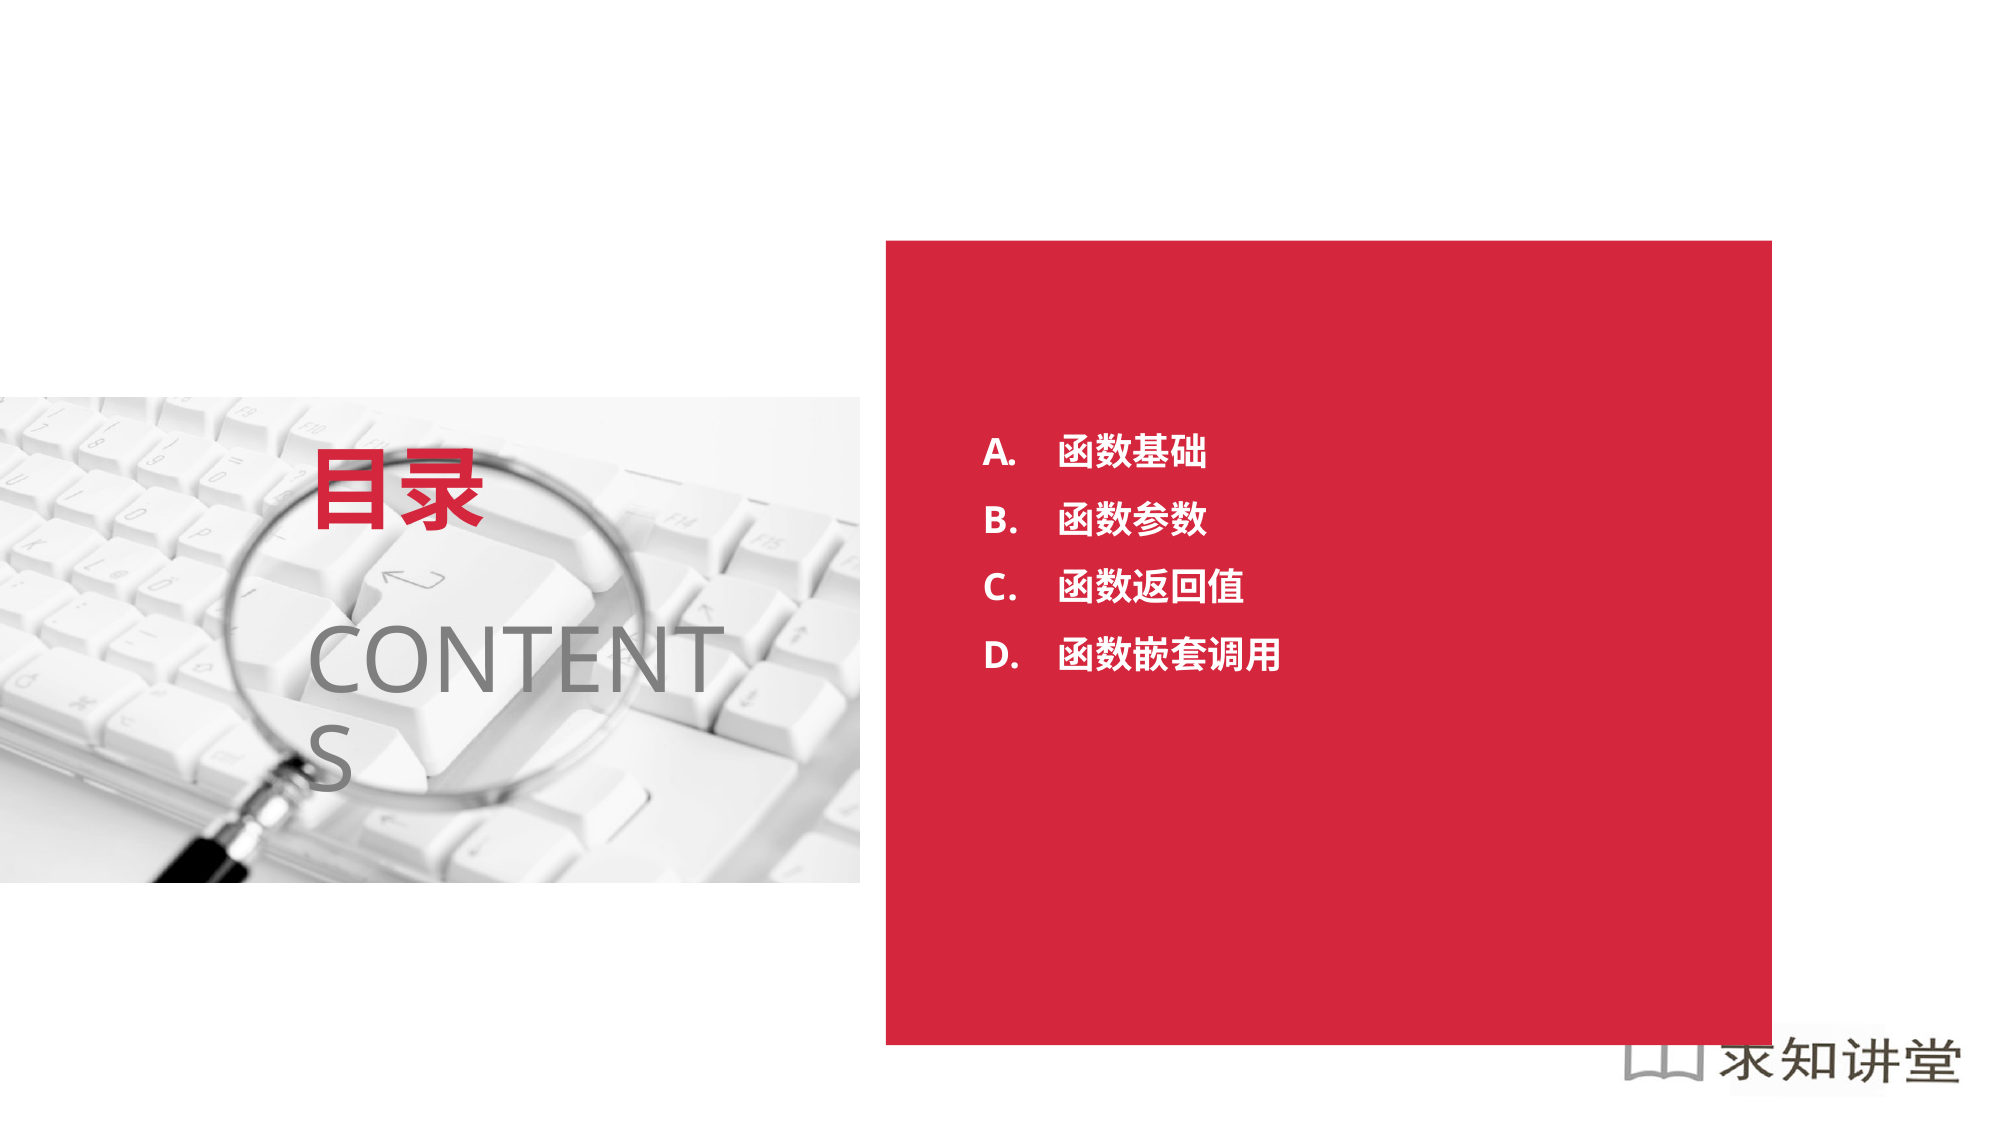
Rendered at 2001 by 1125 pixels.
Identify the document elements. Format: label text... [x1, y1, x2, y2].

text_box [885, 240, 1772, 1046]
text_box 函数基础 函数参数 函数返回值 函数嵌套调用 [965, 397, 1300, 684]
picture [0, 0, 2001, 1125]
